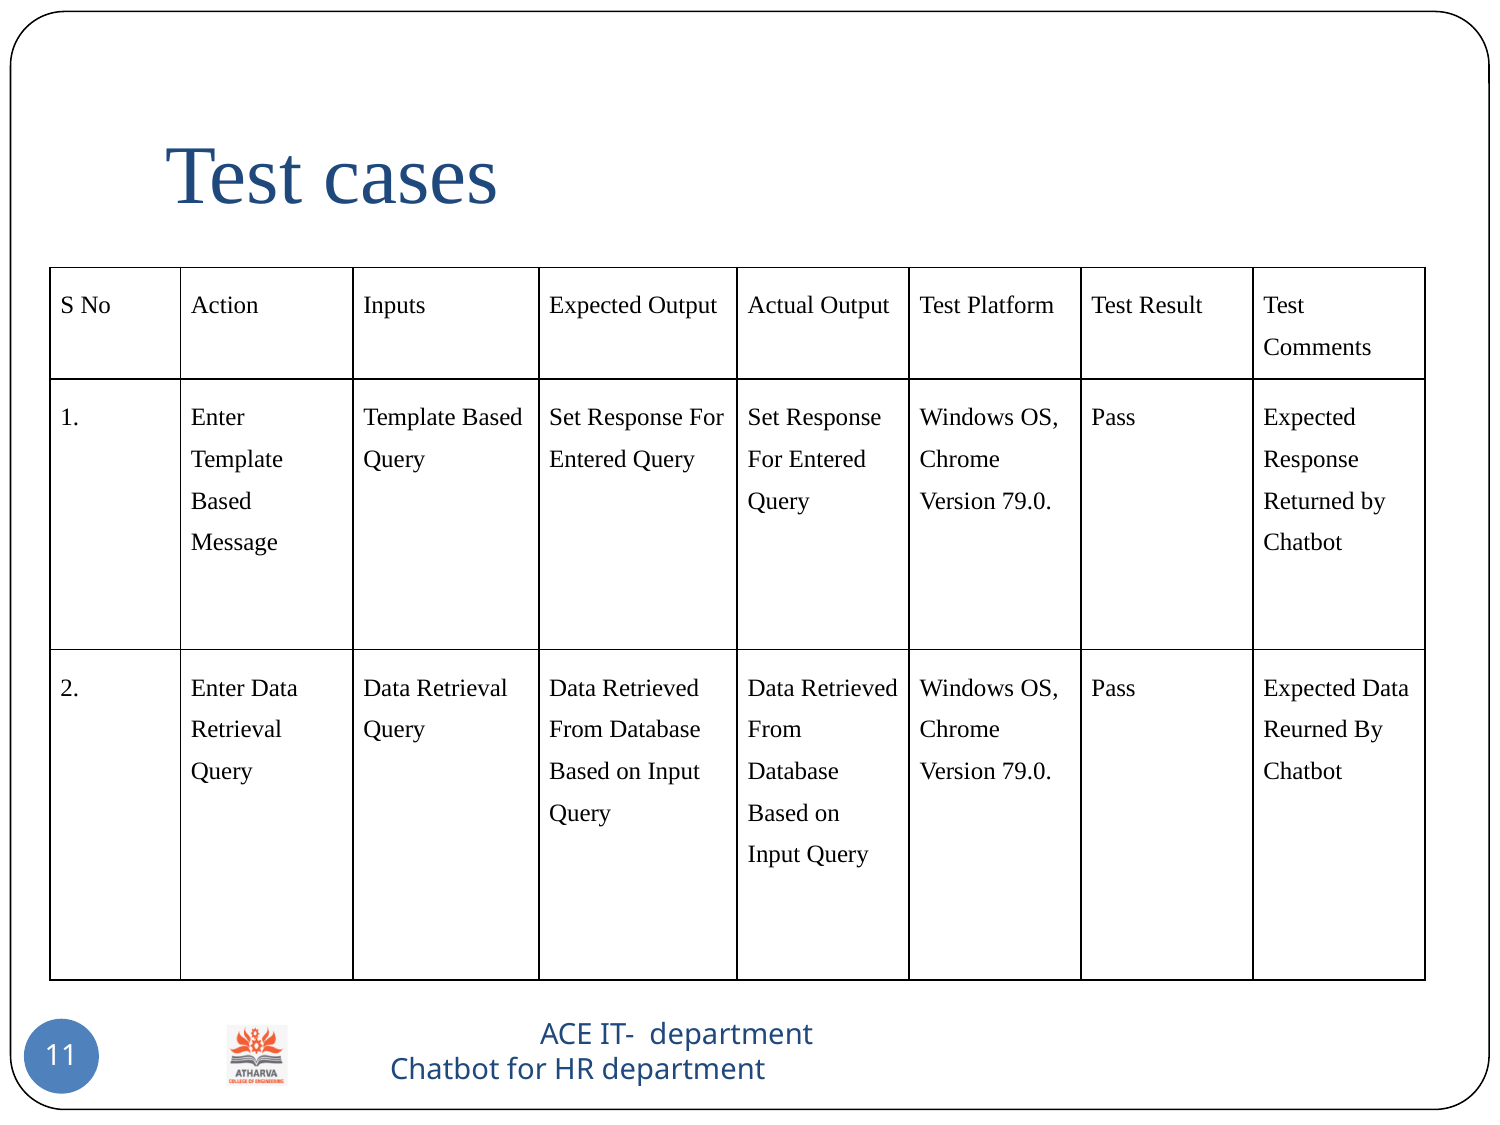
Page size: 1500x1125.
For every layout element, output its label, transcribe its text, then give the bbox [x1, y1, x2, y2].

slide_number 11 [23, 1018, 99, 1094]
table_cell Windows OS, Chrome Version 79.0. [910, 650, 1080, 979]
table_cell 2. [51, 650, 180, 979]
table_cell Data Retrieved From Database Based on Input Query [738, 650, 908, 979]
table_cell Expected Response Returned by Chatbot [1254, 380, 1424, 649]
table_cell Data Retrieval Query [354, 650, 538, 979]
table_header Actual Output [738, 268, 908, 378]
table_cell Set Response For Entered Query [738, 380, 908, 649]
table_header Action [181, 268, 352, 378]
table_cell Set Response For Entered Query [540, 380, 736, 649]
table_cell Pass [1082, 380, 1252, 649]
table_cell Enter Template Based Message [181, 380, 352, 649]
table_header Test Comments [1254, 268, 1424, 378]
table_cell 1. [51, 380, 180, 649]
table_header Test Platform [910, 268, 1080, 378]
table_cell Windows OS, Chrome Version 79.0. [910, 380, 1080, 649]
table_header Test Result [1082, 268, 1252, 378]
table_header Expected Output [540, 268, 736, 378]
table_cell Data Retrieved From Database Based on Input Query [540, 650, 736, 979]
footer ACE IT- department Chatbot for HR department [225, 1012, 1025, 1088]
table_header S No [51, 268, 180, 378]
title Test cases [150, 47, 1425, 235]
table_cell Template Based Query [354, 380, 538, 649]
table_cell Pass [1082, 650, 1252, 979]
table_cell Expected Data Reurned By Chatbot [1254, 650, 1424, 979]
table_header Inputs [354, 268, 538, 378]
table_cell Enter Data Retrieval Query [181, 650, 352, 979]
